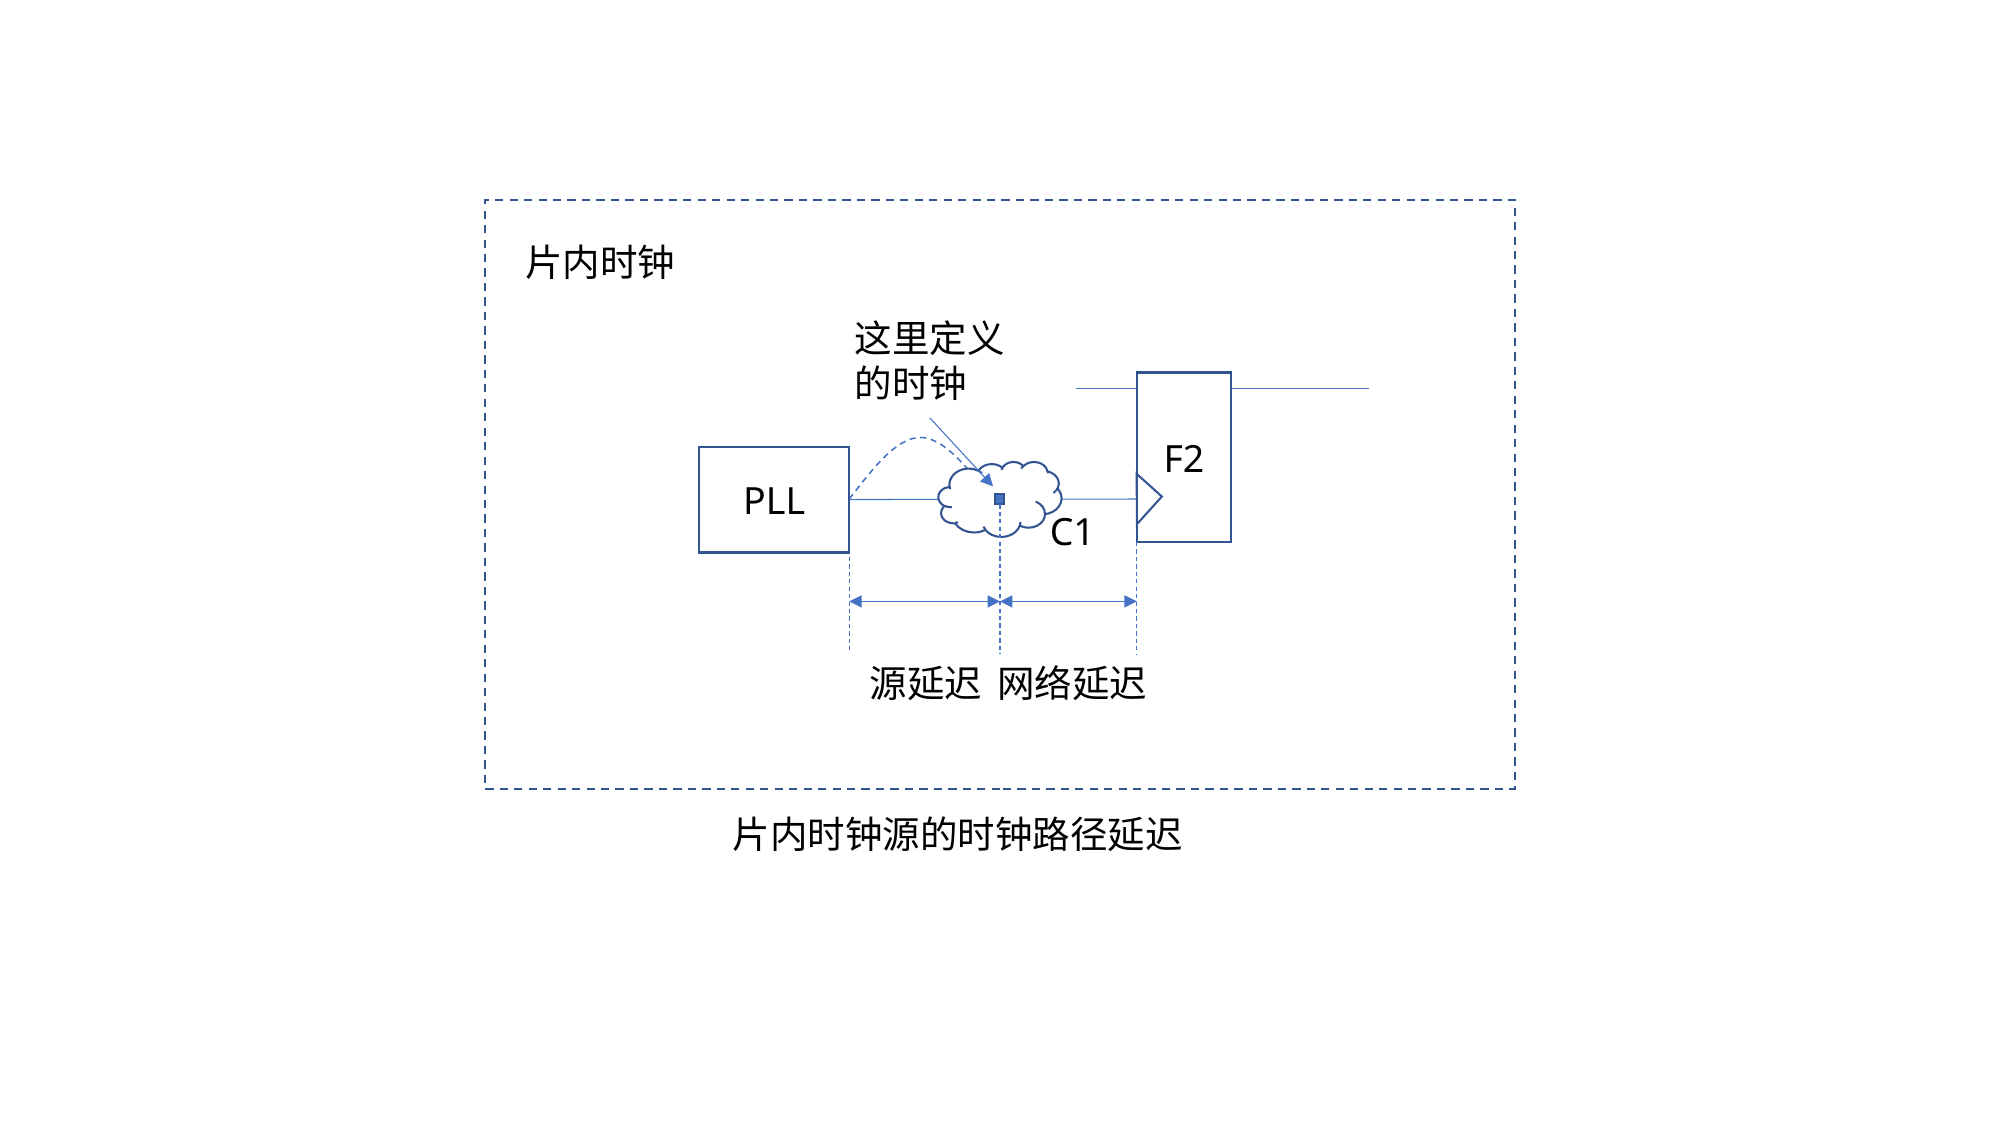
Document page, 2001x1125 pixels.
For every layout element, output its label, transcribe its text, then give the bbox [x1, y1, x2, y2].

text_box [929, 417, 994, 487]
text_box 片内时钟 [510, 231, 691, 292]
text_box [937, 460, 1063, 498]
text_box [1001, 500, 1035, 539]
text_box PLL [698, 446, 850, 554]
text_box [937, 500, 999, 538]
text_box 源延迟 [855, 652, 998, 713]
text_box [484, 199, 1516, 790]
text_box 这里定义 的时钟 [839, 307, 1020, 413]
text_box 网络延迟 [998, 652, 1163, 712]
text_box [994, 500, 1005, 505]
text_box C1 [1035, 500, 1110, 561]
text_box 片内时钟源的时钟路径延迟 [717, 803, 1198, 863]
text_box [994, 493, 1005, 498]
